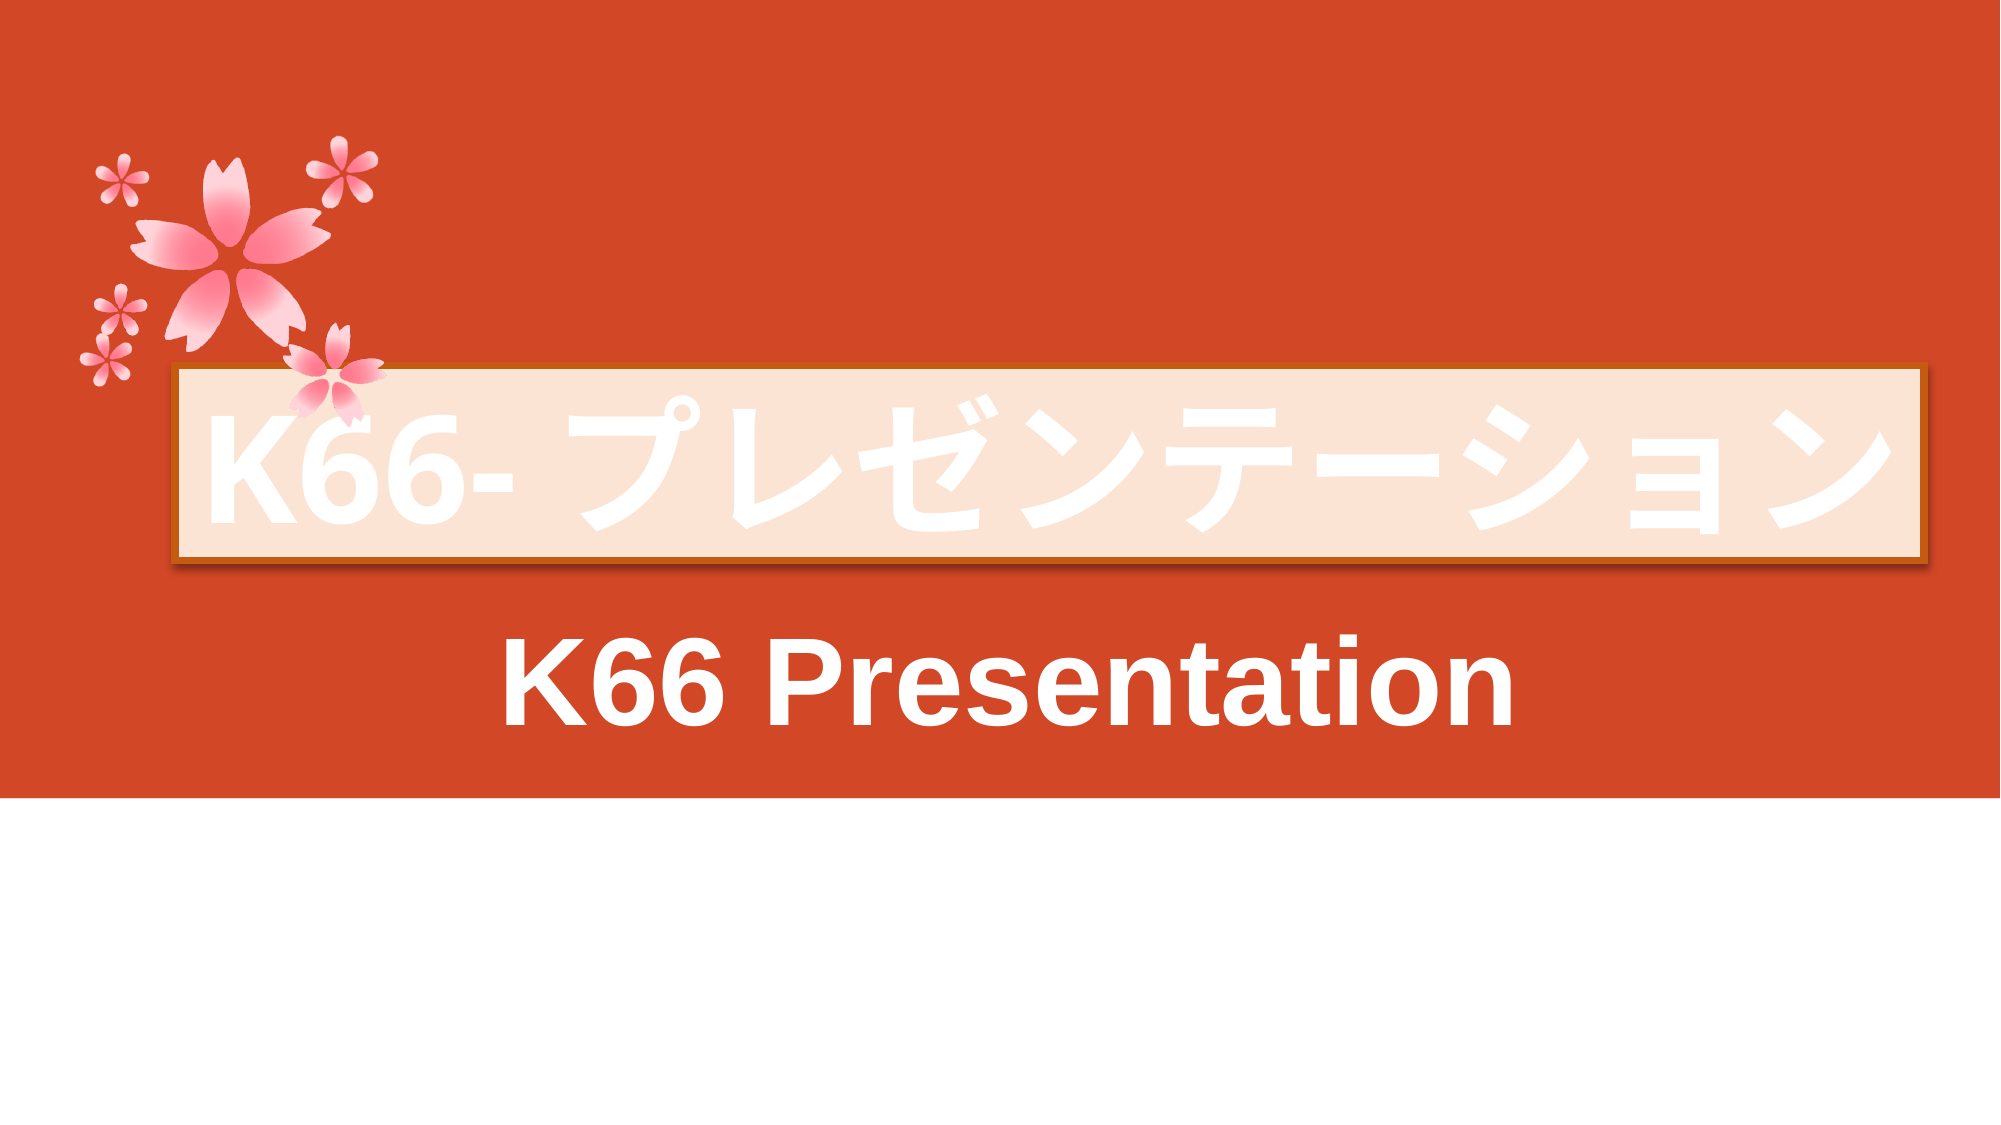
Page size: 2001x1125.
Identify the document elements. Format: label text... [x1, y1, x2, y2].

text_box K66‐プレゼンテーション [175, 365, 1925, 561]
text_box K66 Presentation [483, 585, 1729, 766]
picture [65, 101, 405, 441]
